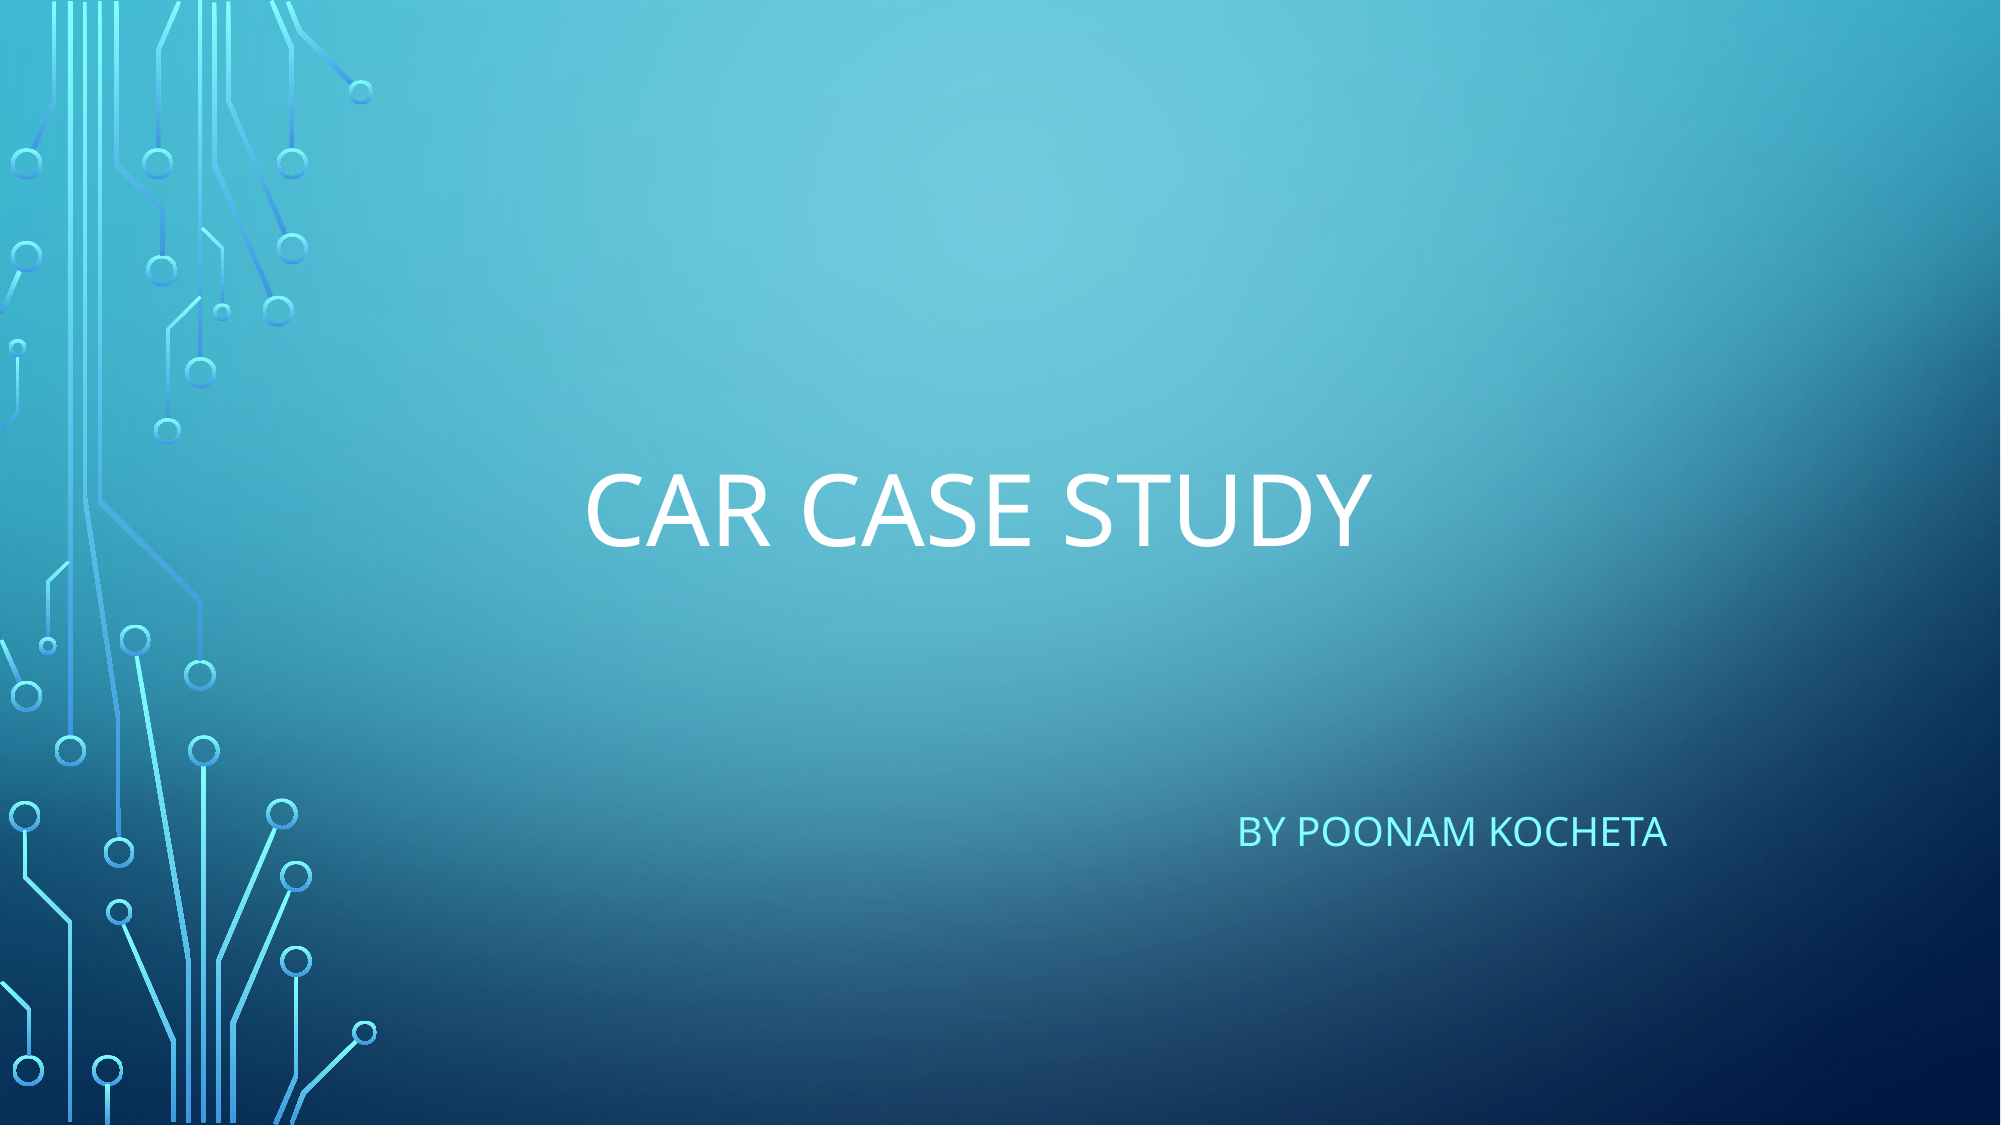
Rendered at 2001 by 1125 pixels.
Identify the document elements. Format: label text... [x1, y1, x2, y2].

subtitle By poonam kocheta [1221, 789, 1750, 863]
title Car CASE STUDY [307, 184, 1750, 576]
